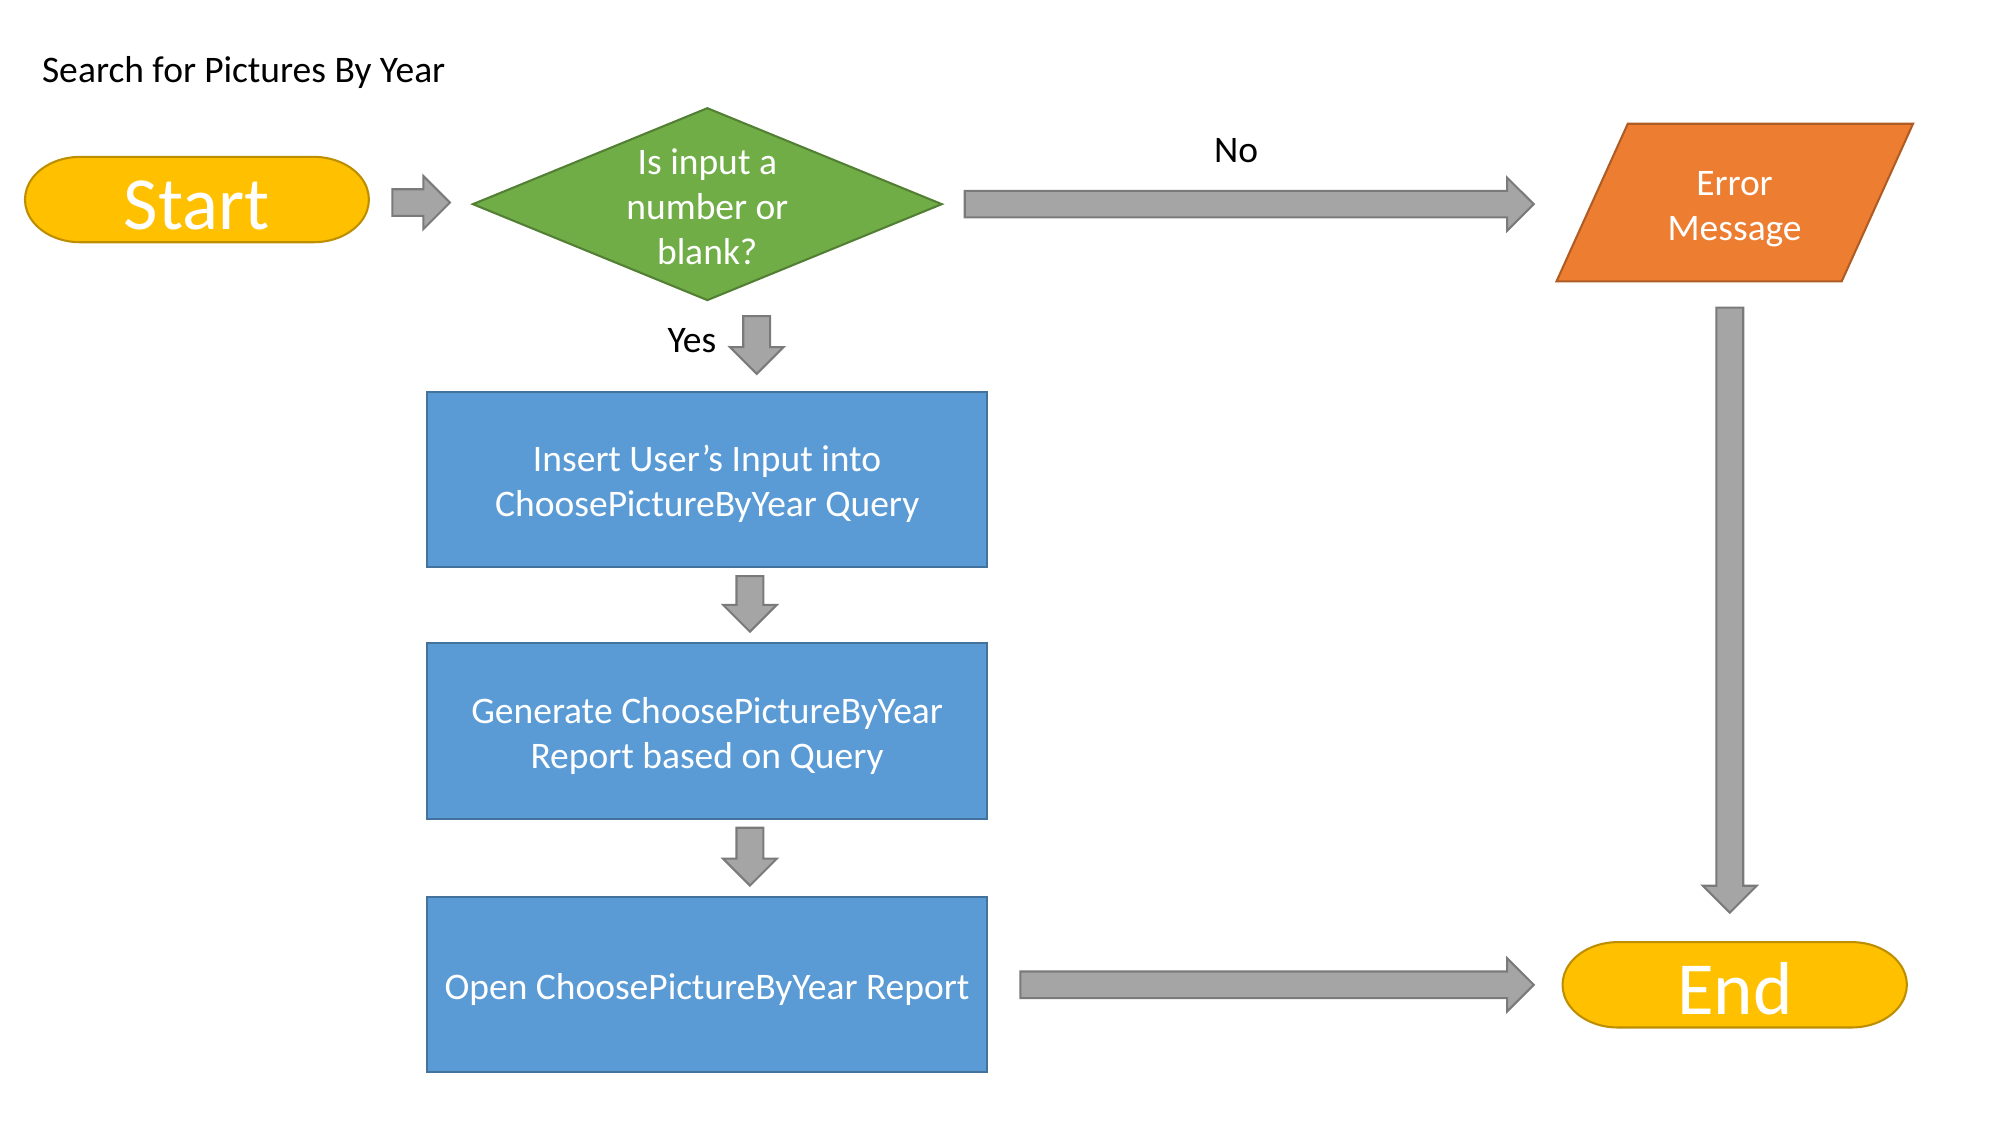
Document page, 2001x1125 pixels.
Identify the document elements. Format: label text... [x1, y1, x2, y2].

text_box [963, 175, 1536, 234]
text_box Start [23, 155, 370, 244]
text_box [1019, 955, 1536, 1014]
text_box [1700, 306, 1760, 915]
text_box Is input a number or blank? [470, 107, 945, 302]
text_box [720, 575, 780, 634]
text_box [720, 826, 780, 887]
text_box Open ChoosePictureByYear Report [426, 896, 988, 1073]
text_box [391, 173, 452, 232]
text_box Search for Pictures By Year [27, 37, 1057, 98]
text_box Insert User’s Input into ChoosePictureByYear Query [426, 391, 988, 568]
text_box [749, 315, 787, 376]
text_box Error Message [1554, 122, 1915, 283]
text_box End [1561, 941, 1908, 1029]
text_box Generate ChoosePictureByYear Report based on Query [426, 642, 988, 820]
text_box Yes [652, 307, 750, 368]
text_box No [1199, 117, 1354, 178]
